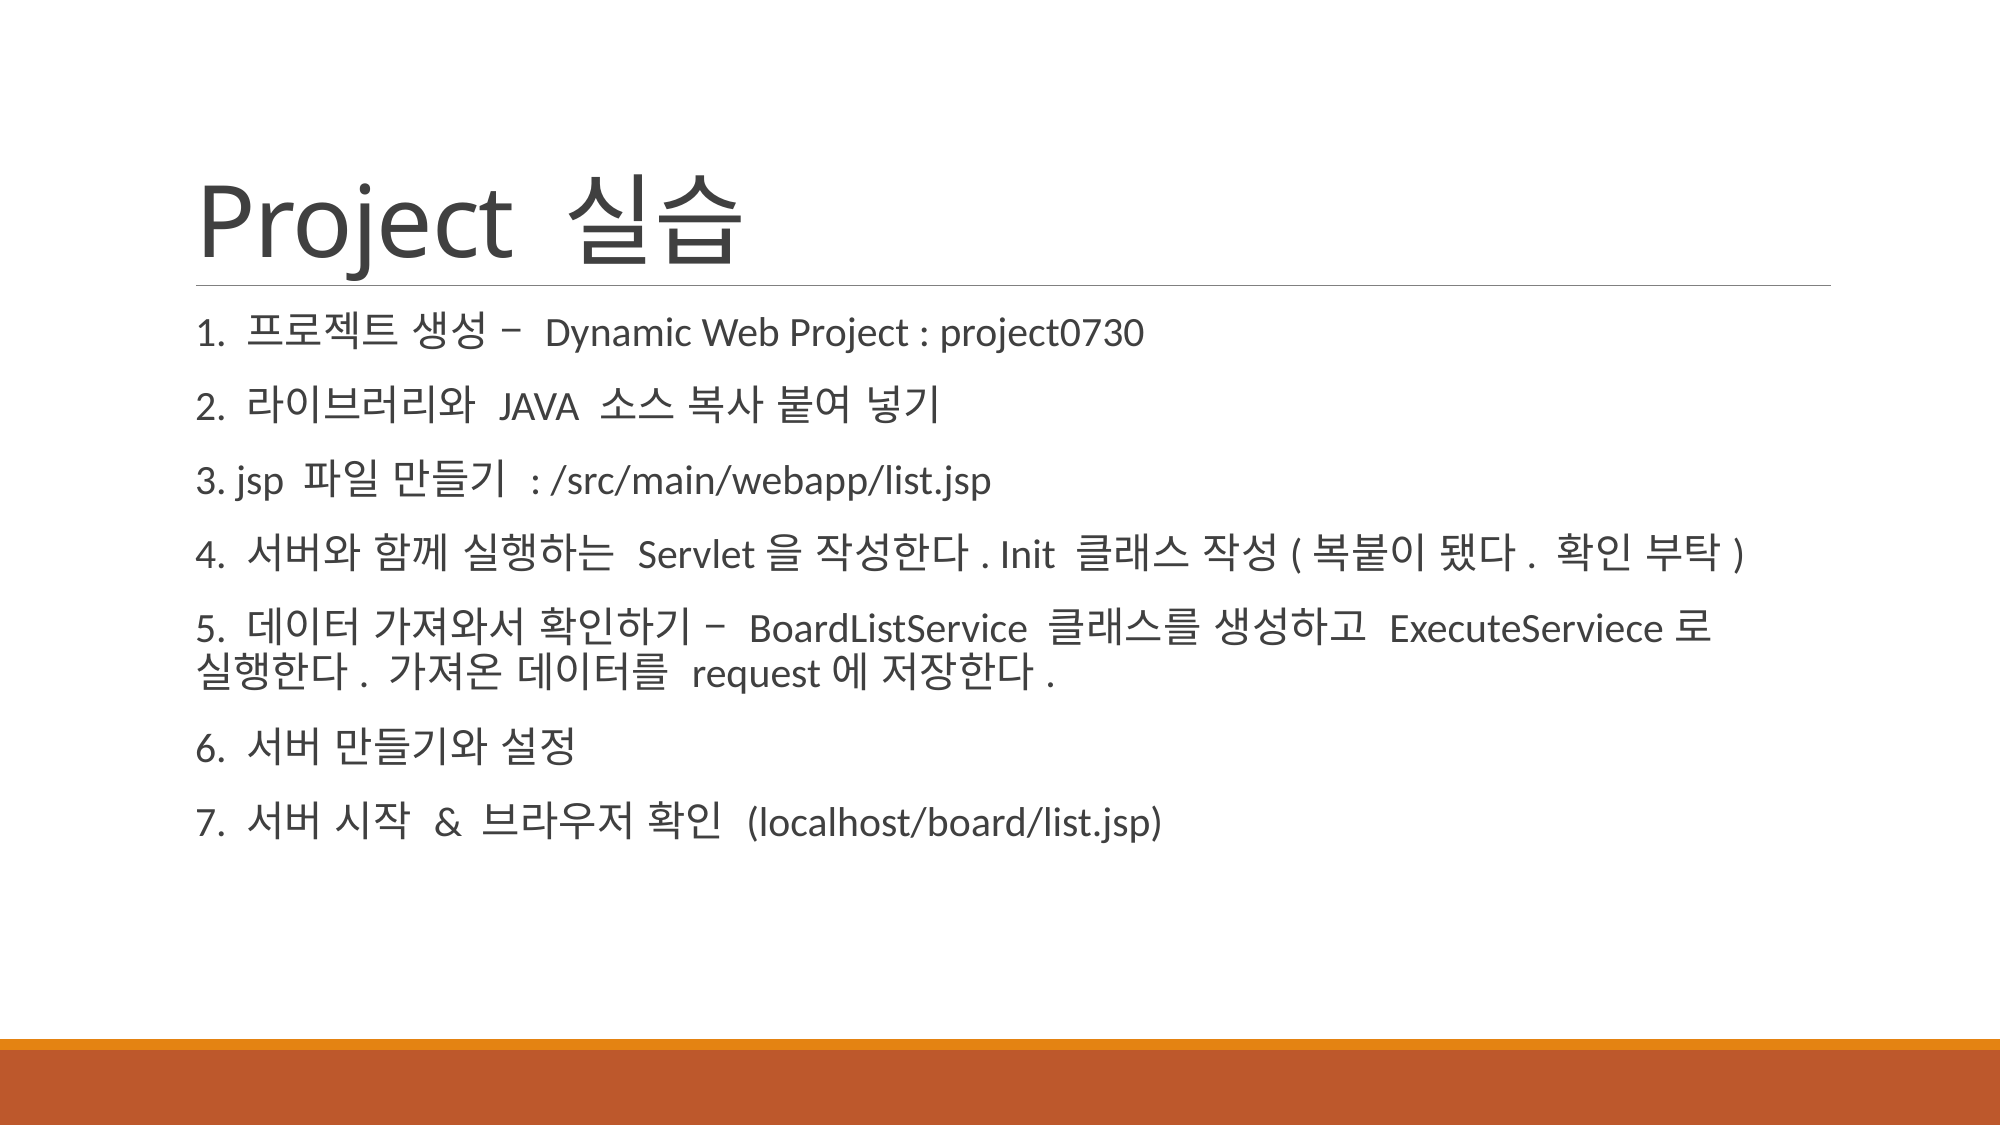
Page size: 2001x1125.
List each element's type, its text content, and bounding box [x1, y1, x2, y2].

list 1. 프로젝트 생성 – Dynamic Web Project : project0730 2. 라이브러리와 JAVA 소스 복사 붙여 넣기 3. jsp 파일 만들기 : /src/main/webapp/list.jsp 4. 서버와 함께 실행하는 Servlet을 작성한다. Init 클래스 작성(복붙이 됐다. 확인 부탁) 5. 데이터 가져와서 확인하기 – BoardListService 클래스를 생성하고 ExecuteServiece로 실행한다. 가져온 데이터를 request에 저장한다. 6. 서버 만들기와 설정 7. 서버 시작 & 브라우저 확인 (localhost/board/list.jsp) [180, 302, 1830, 963]
title Project 실습 [180, 47, 1830, 285]
